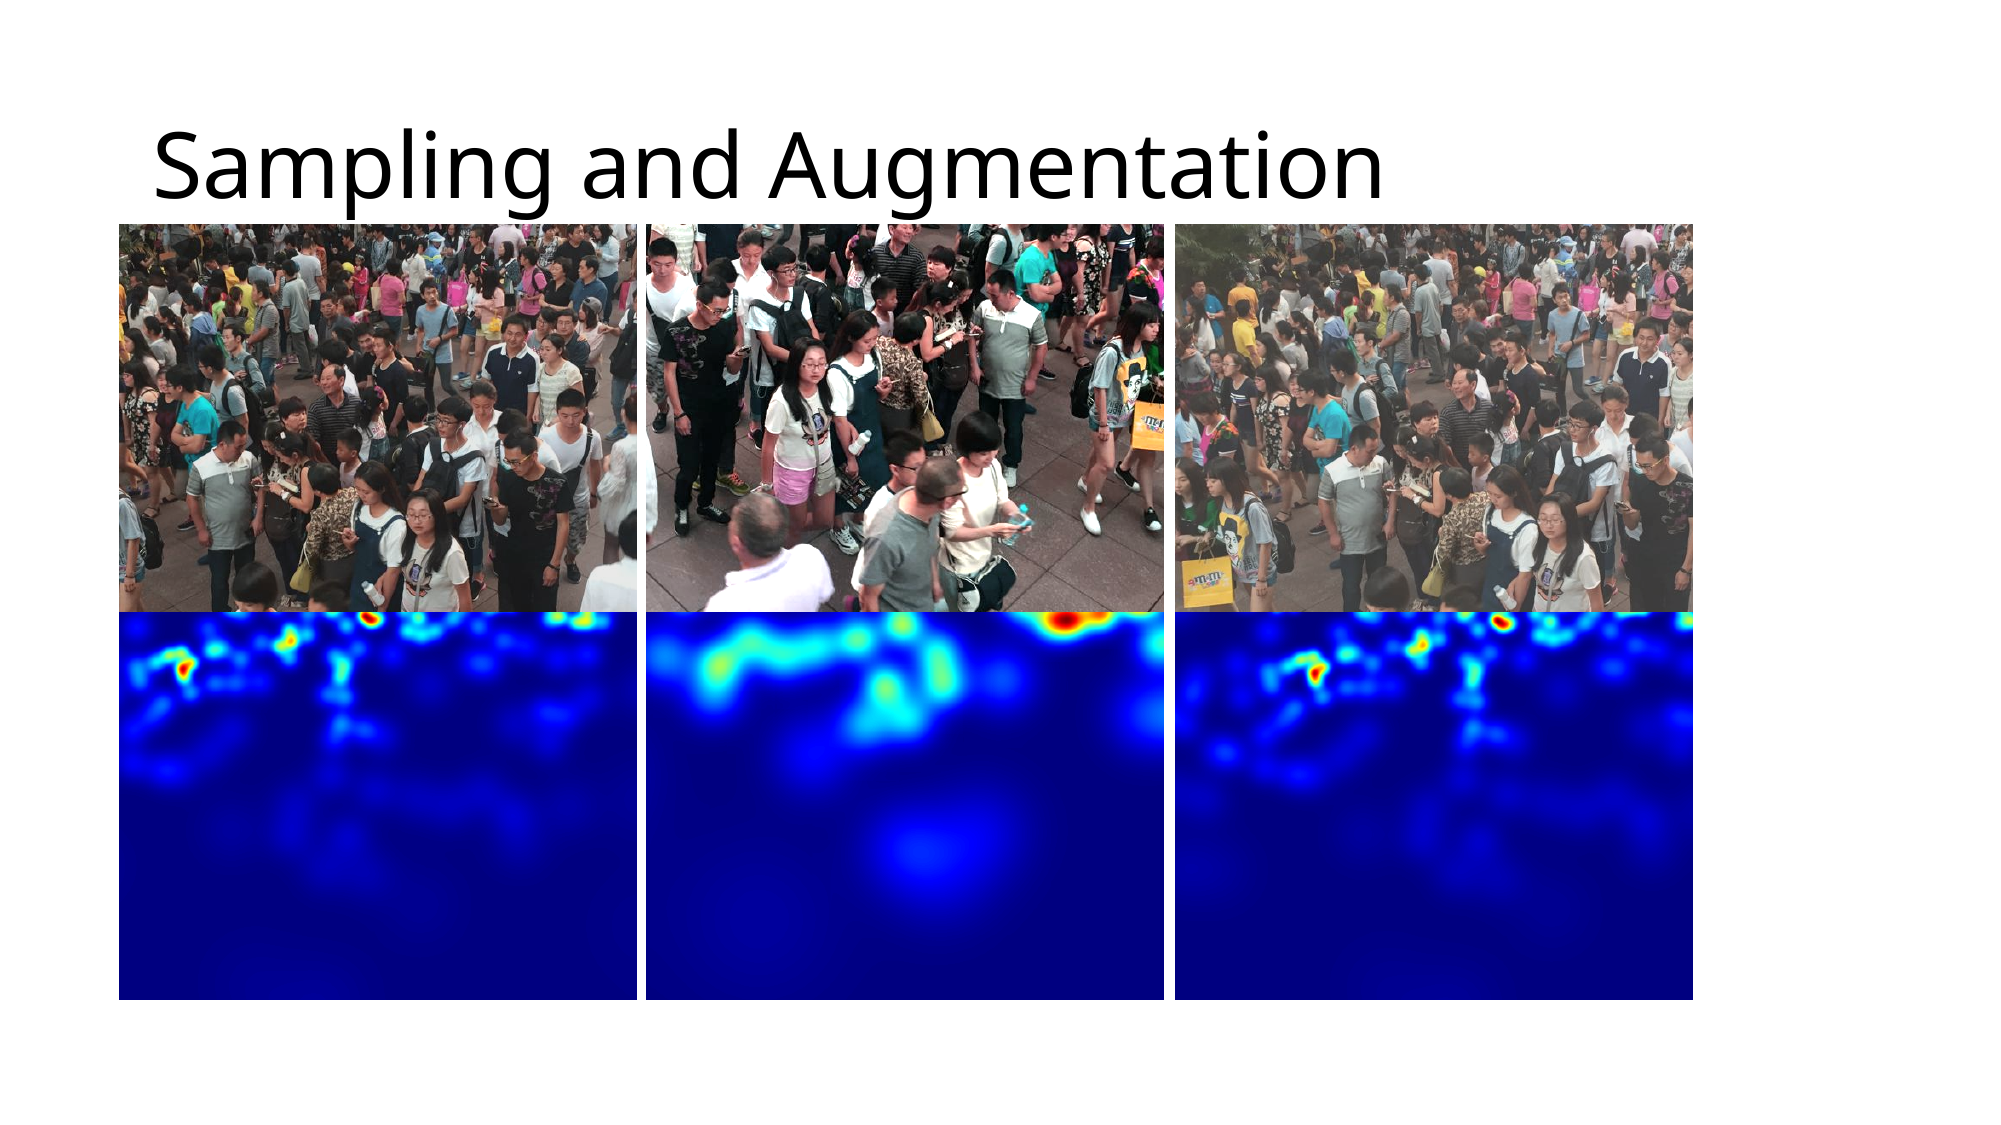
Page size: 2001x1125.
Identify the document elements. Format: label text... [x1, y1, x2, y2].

picture [1175, 224, 1693, 1000]
picture [1151, 631, 1164, 654]
title Sampling and Augmentation [137, 59, 1863, 278]
picture [119, 224, 637, 1000]
picture [646, 224, 1164, 1000]
